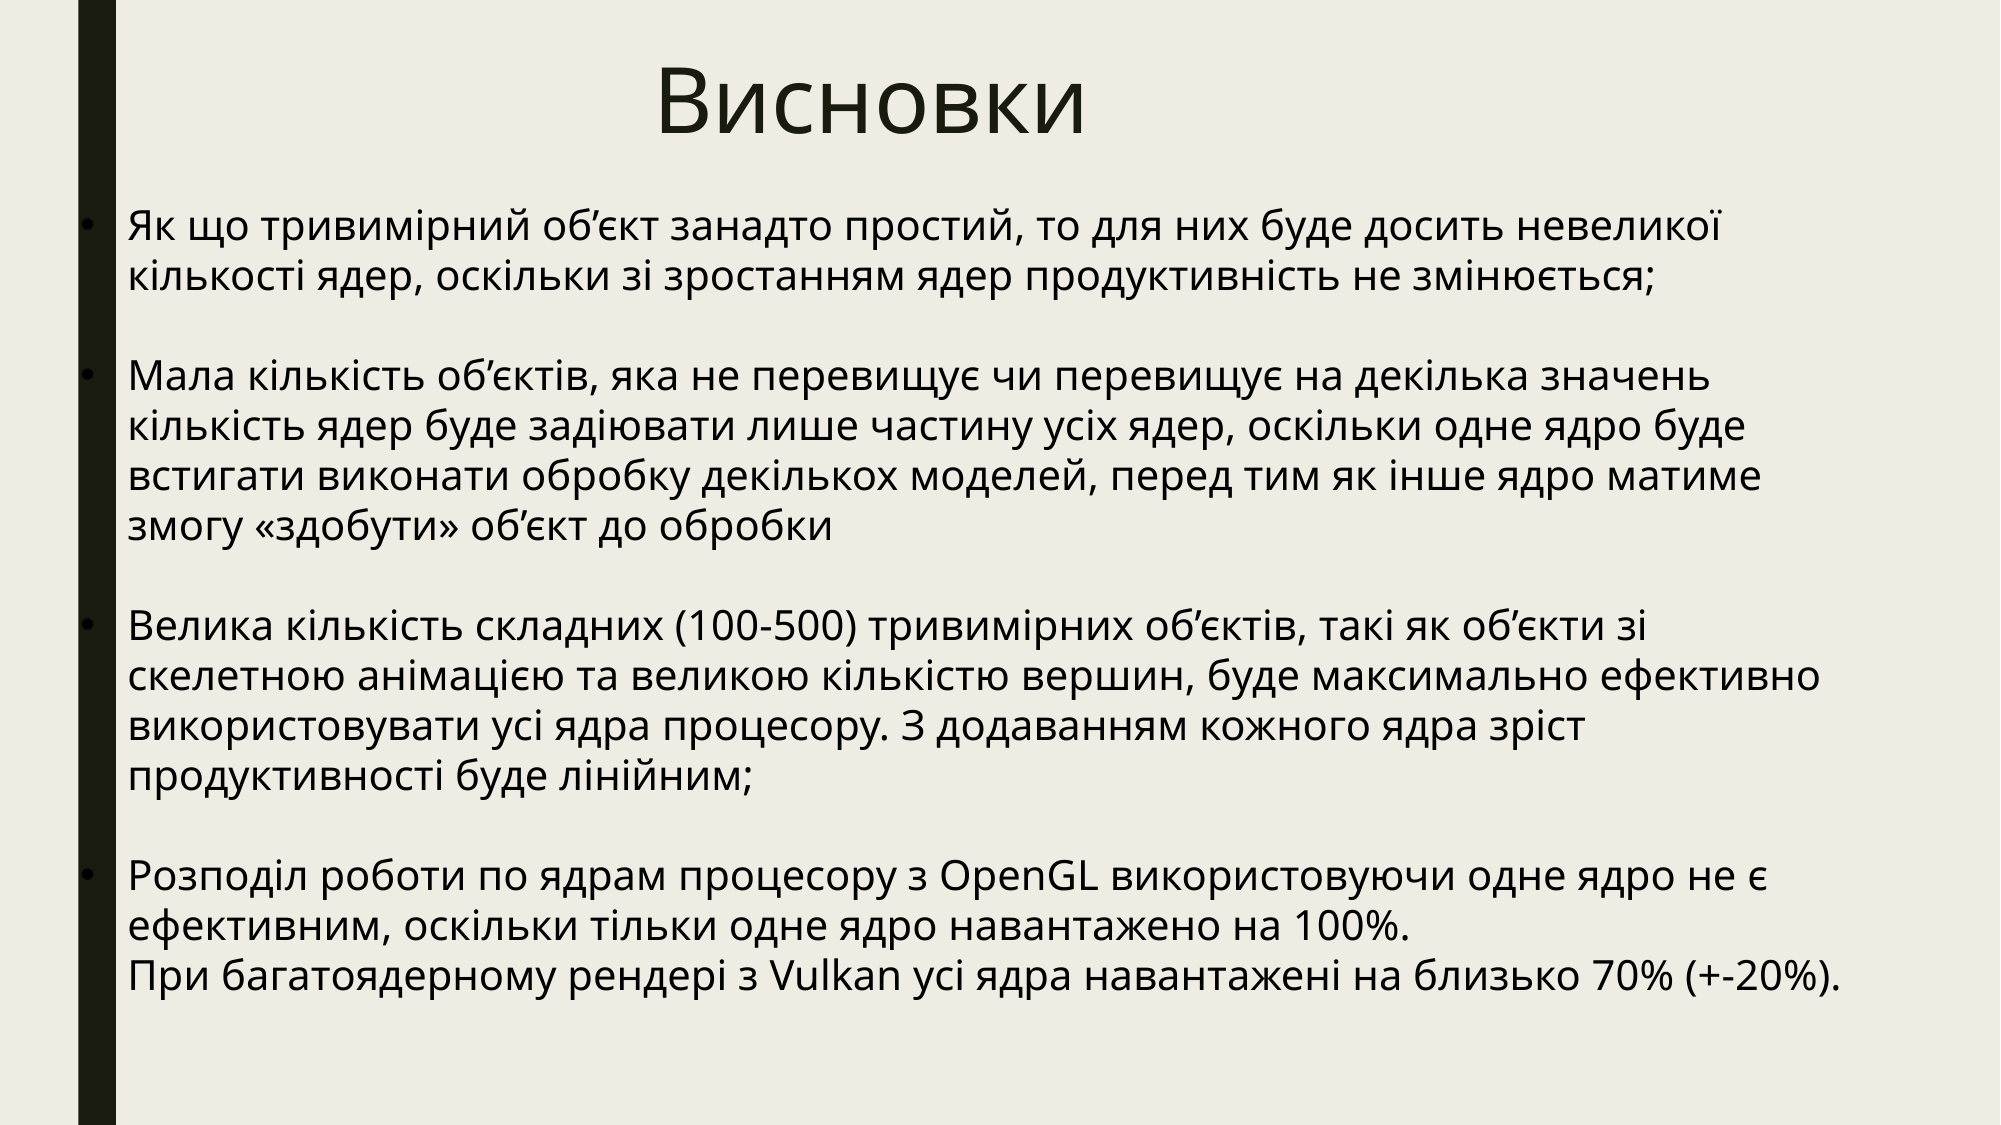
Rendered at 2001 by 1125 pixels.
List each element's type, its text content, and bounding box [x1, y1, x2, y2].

title Висновки [166, 47, 1577, 191]
text_box Як що тривимірний об’єкт занадто простий, то для них буде досить невеликої кількості ядер, оскільки зі зростанням ядер продуктивність не змінюється; Мала кількість об’єктів, яка не перевищує чи перевищує на декілька значень кількість ядер буде задіювати лише частину усіх ядер, оскільки одне ядро буде встигати виконати обробку декількох моделей, перед тим як інше ядро матиме змогу «здобути» об’єкт до обробки Велика кількість складних (100-500) тривимірних об’єктів, такі як об’єкти зі скелетною анімацією та великою кількістю вершин, буде максимально ефективно використовувати усі ядра процесору. З додаванням кожного ядра зріст продуктивності буде лінійним; Розподіл роботи по ядрам процесору з OpenGL використовуючи одне ядро не є ефективним, оскільки тільки одне ядро навантажено на 100%. При багатоядерному рендері з Vulkan усі ядра навантажені на близько 70% (+-20%). [65, 191, 1857, 1007]
